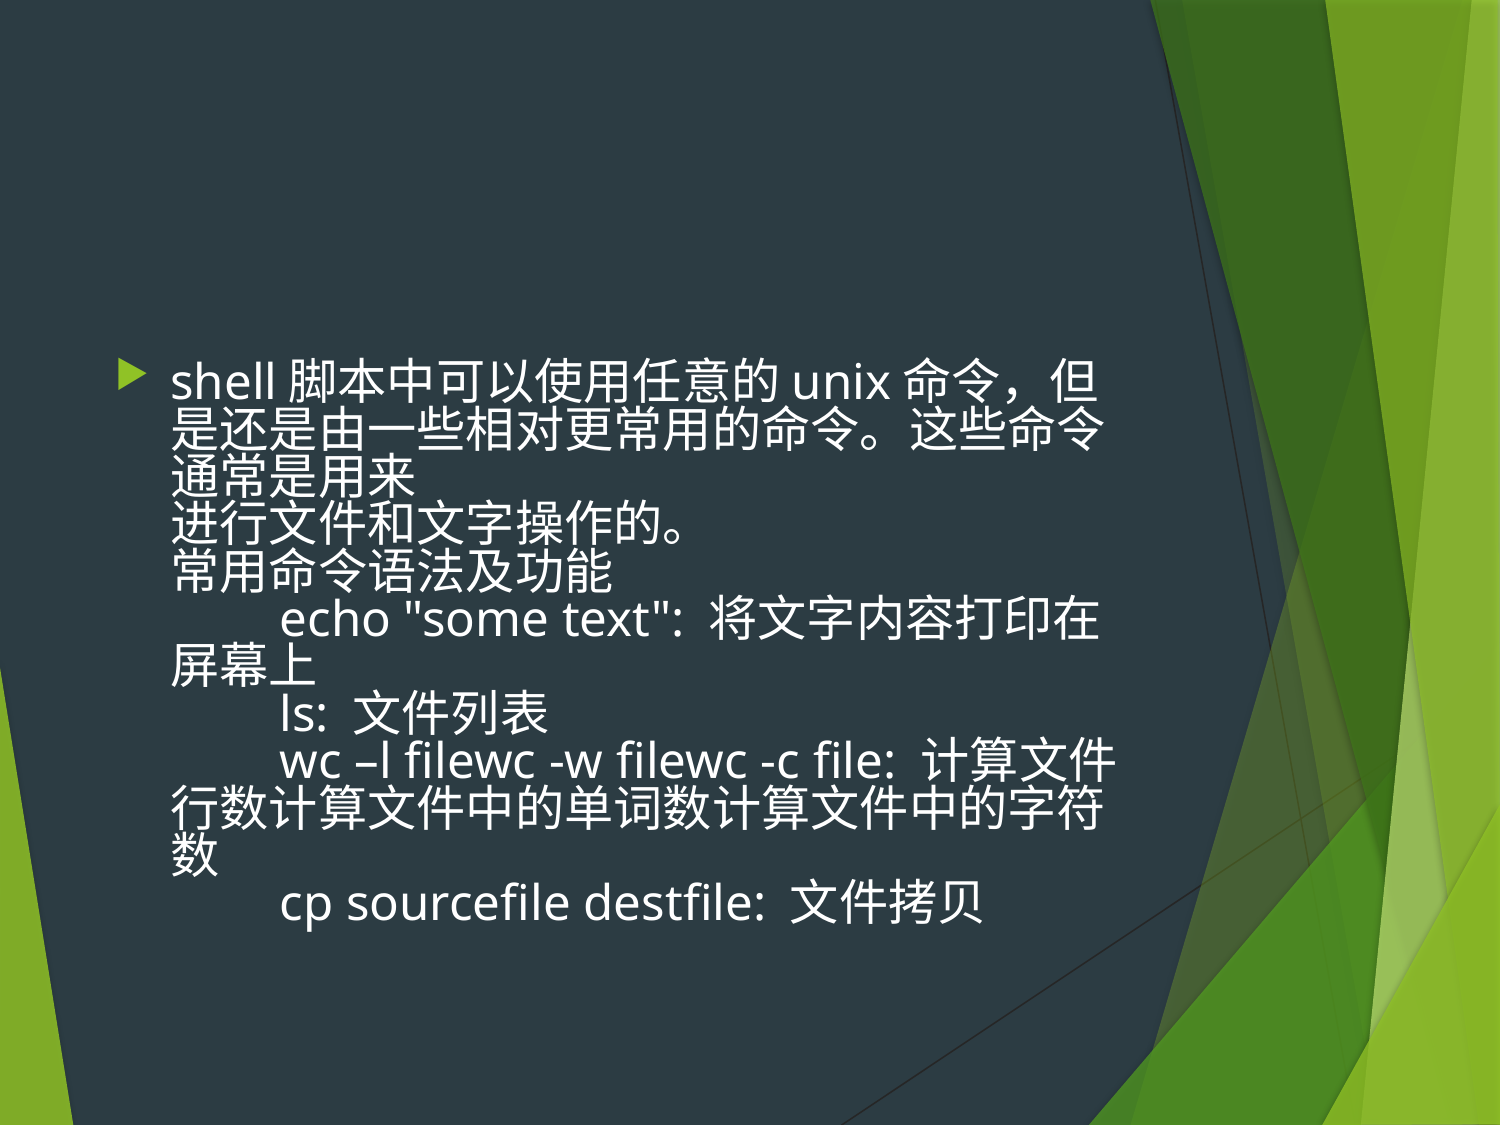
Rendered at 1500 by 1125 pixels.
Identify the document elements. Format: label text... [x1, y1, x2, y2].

list shell脚本中可以使用任意的unix命令，但是还是由一些相对更常用的命令。这些命令通常是用来 进行文件和文字操作的。 常用命令语法及功能 echo "some text": 将文字内容打印在屏幕上 ls: 文件列表 wc –l filewc -w filewc -c file: 计算文件行数计算文件中的单词数计算文件中的字符数 cp sourcefile destfile: 文件拷贝 [99, 354, 1142, 992]
